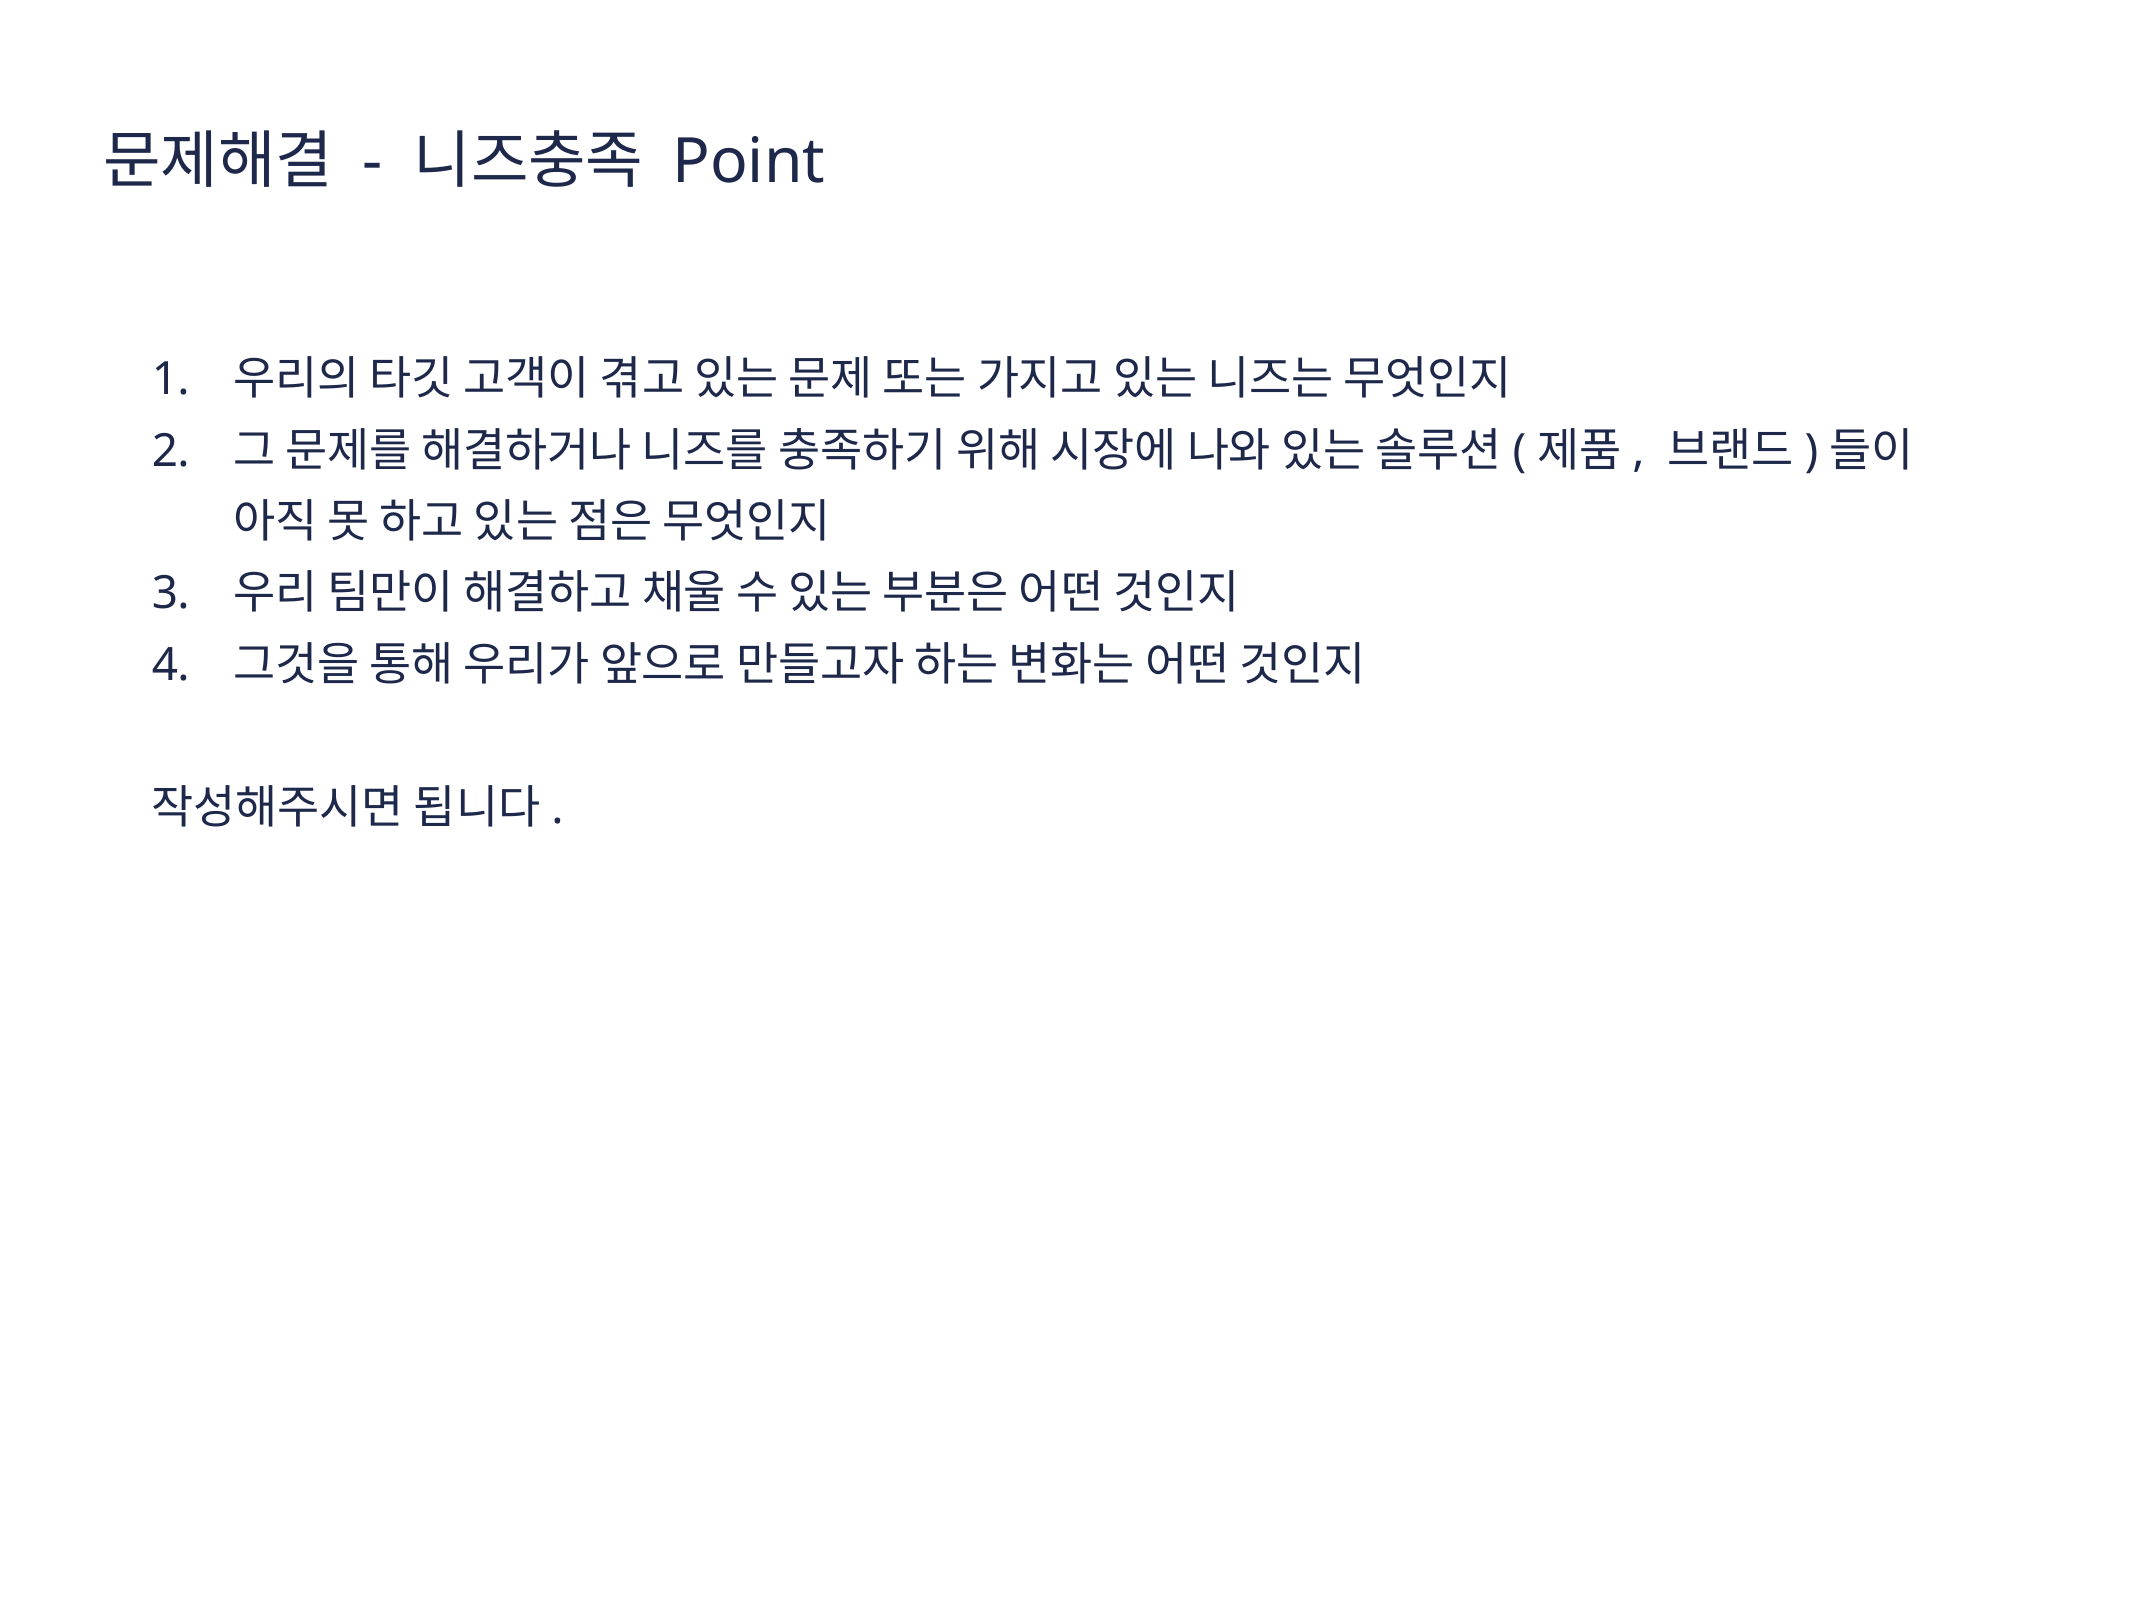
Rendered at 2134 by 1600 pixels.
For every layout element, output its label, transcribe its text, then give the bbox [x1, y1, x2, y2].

text_box 우리의 타깃 고객이 겪고 있는 문제 또는 가지고 있는 니즈는 무엇인지 그 문제를 해결하거나 니즈를 충족하기 위해 시장에 나와 있는 솔루션(제품, 브랜드)들이 아직 못 하고 있는 점은 무엇인지 우리 팀만이 해결하고 채울 수 있는 부분은 어떤 것인지 그것을 통해 우리가 앞으로 만들고자 하는 변화는 어떤 것인지 작성해주시면 됩니다. [143, 324, 1990, 841]
text_box 문제해결 - 니즈충족 Point [94, 89, 850, 204]
